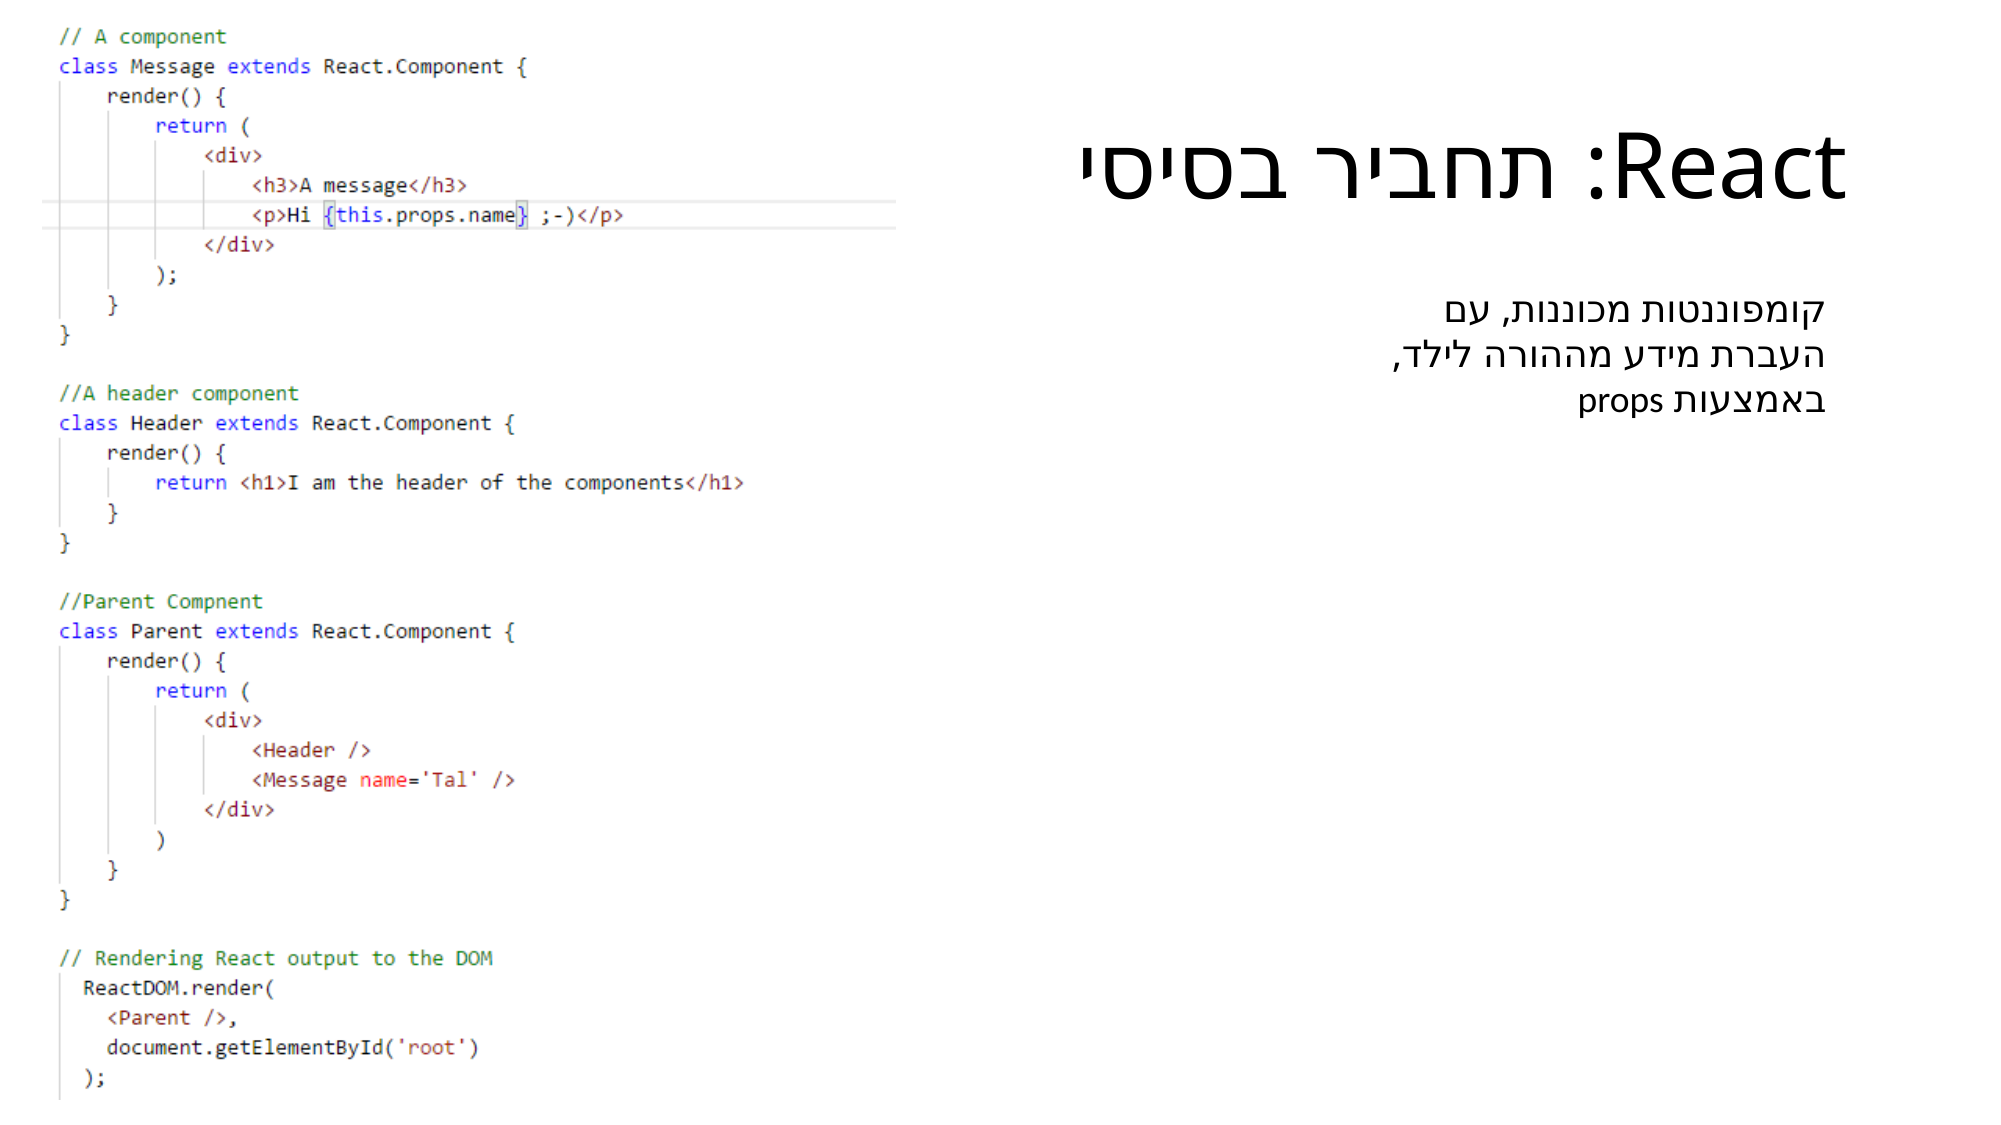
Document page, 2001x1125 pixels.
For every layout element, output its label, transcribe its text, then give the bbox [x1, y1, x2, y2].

text_box קומפוננטות מכוננות, עם העברת מידע מההורה לילד, באמצעות props [1345, 277, 1842, 427]
title React: תחביר בסיסי [896, 59, 1863, 278]
picture [42, 25, 896, 1100]
